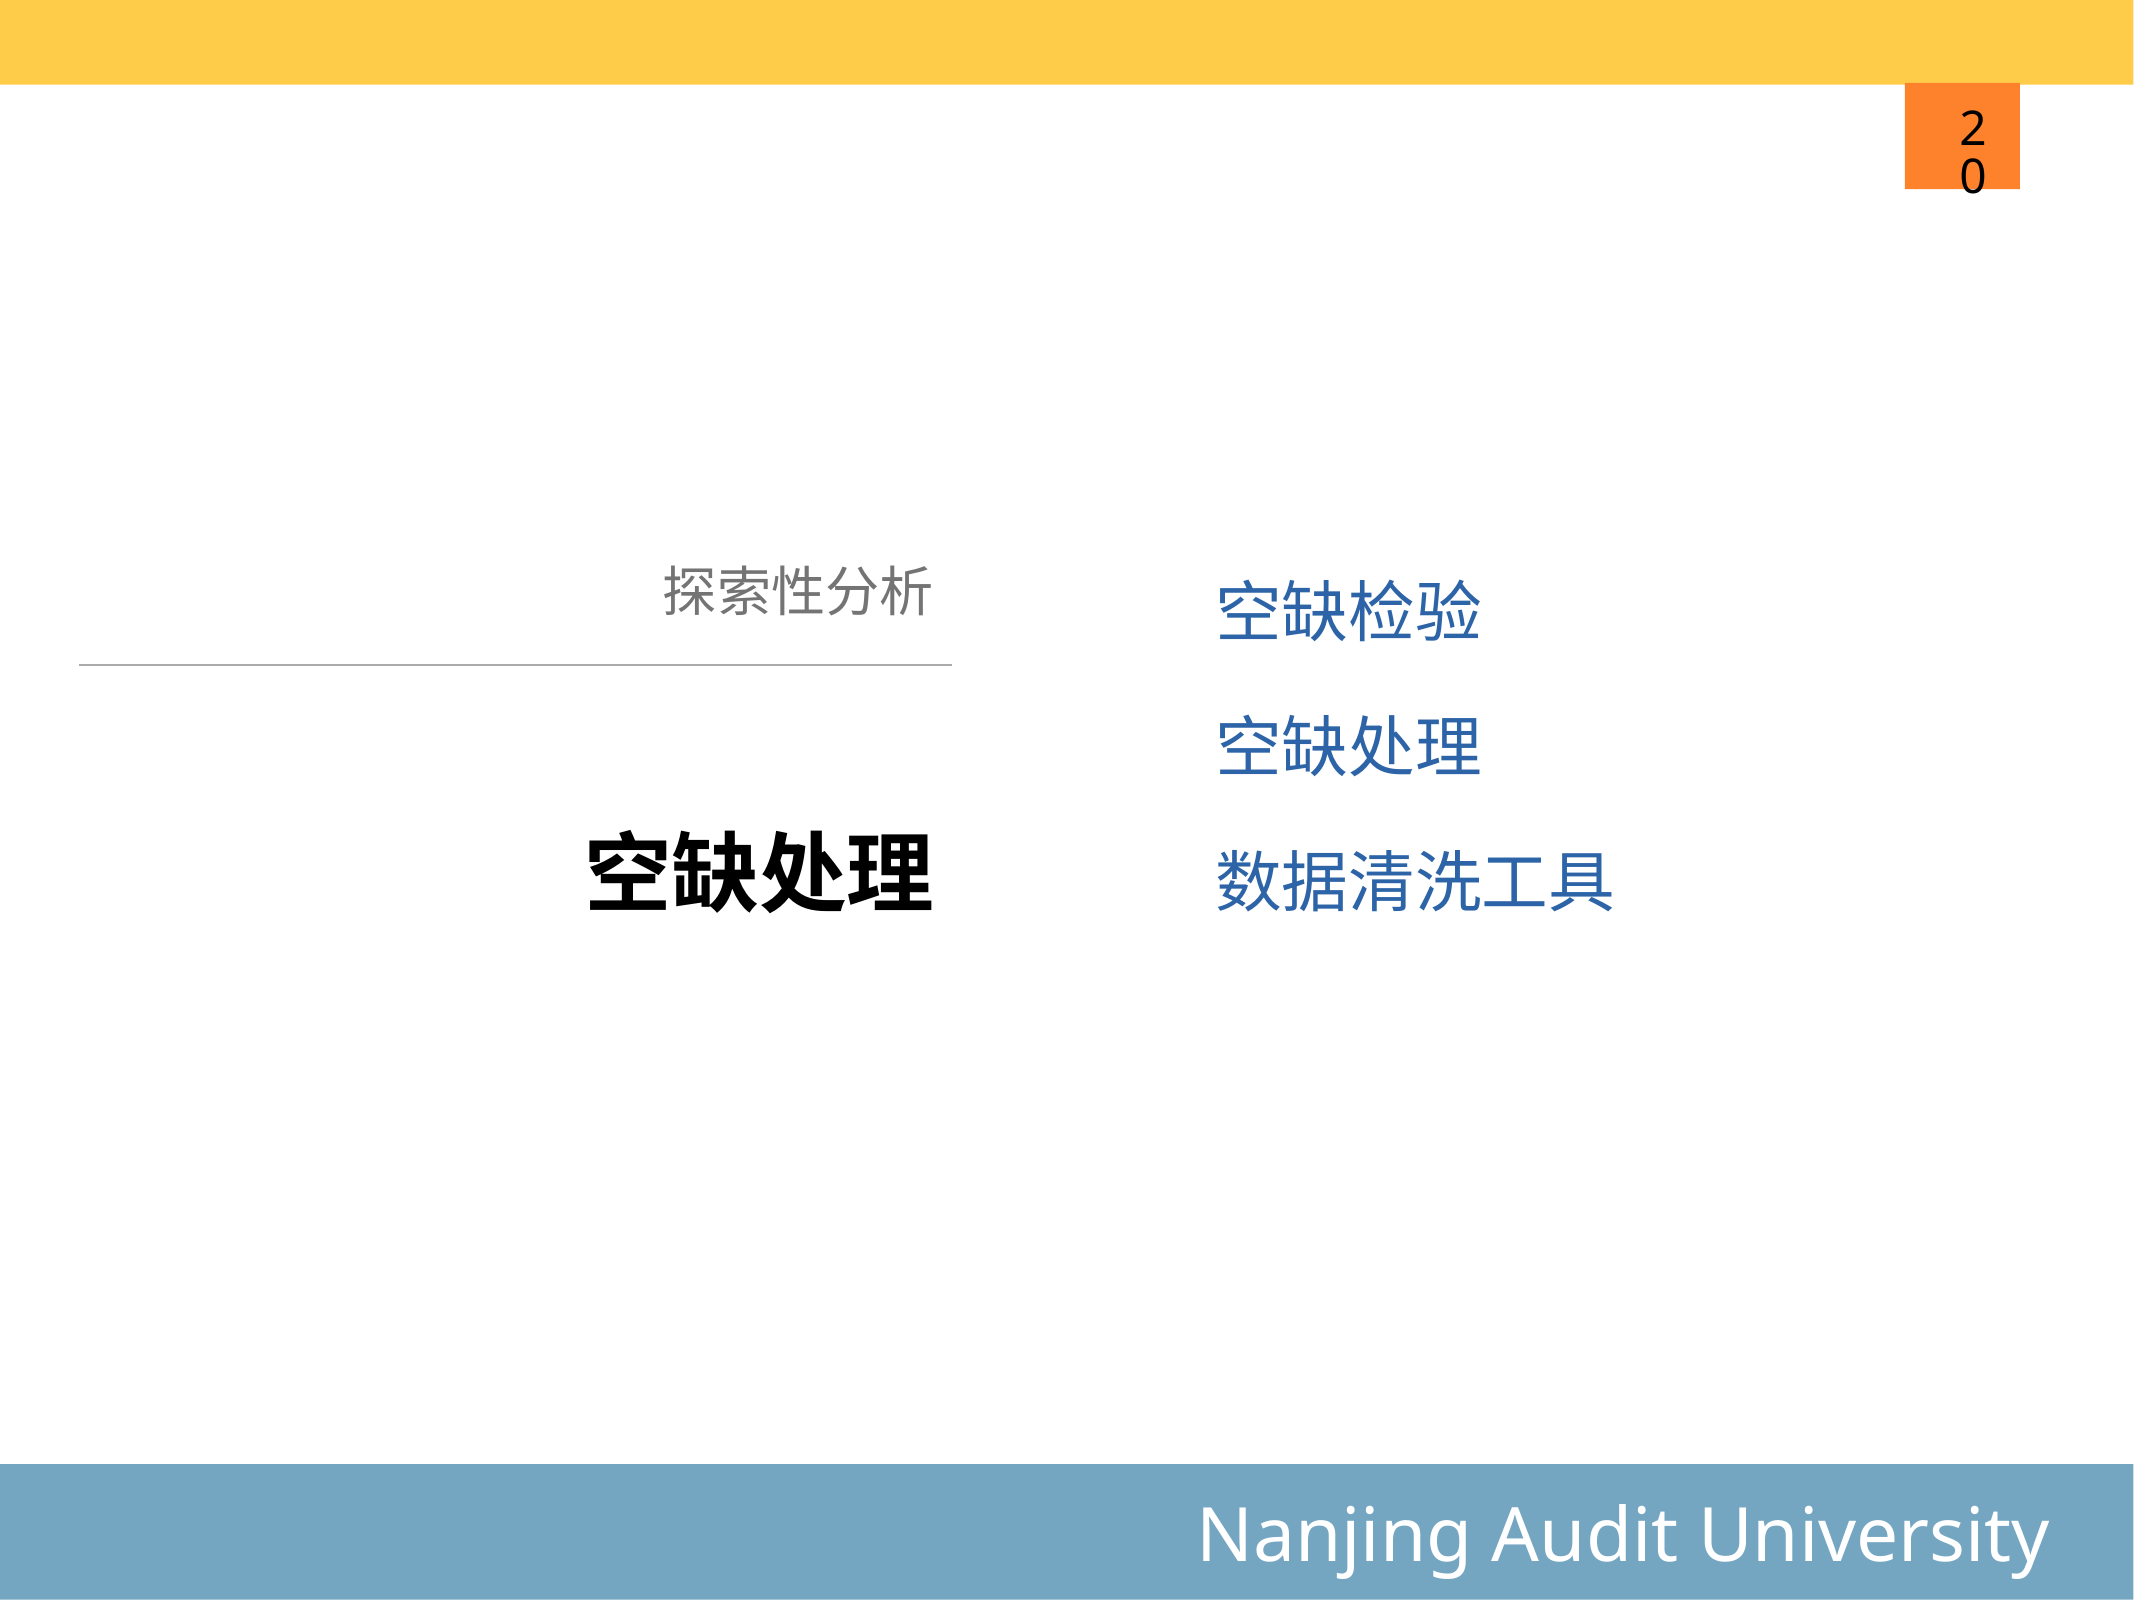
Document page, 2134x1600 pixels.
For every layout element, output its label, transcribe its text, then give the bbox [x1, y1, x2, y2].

title 空缺处理 [372, 703, 943, 1039]
text_box 空缺检验 [1206, 561, 1491, 659]
list 数据预处理 [1962, 172, 1969, 190]
slide_number 20 [1950, 96, 1997, 172]
text_box 空缺处理 [1206, 696, 1491, 793]
text_box 数据清洗工具 [1206, 831, 1625, 928]
list 数据预处理 [1977, 172, 1984, 190]
list 探索性分析 [372, 521, 943, 659]
